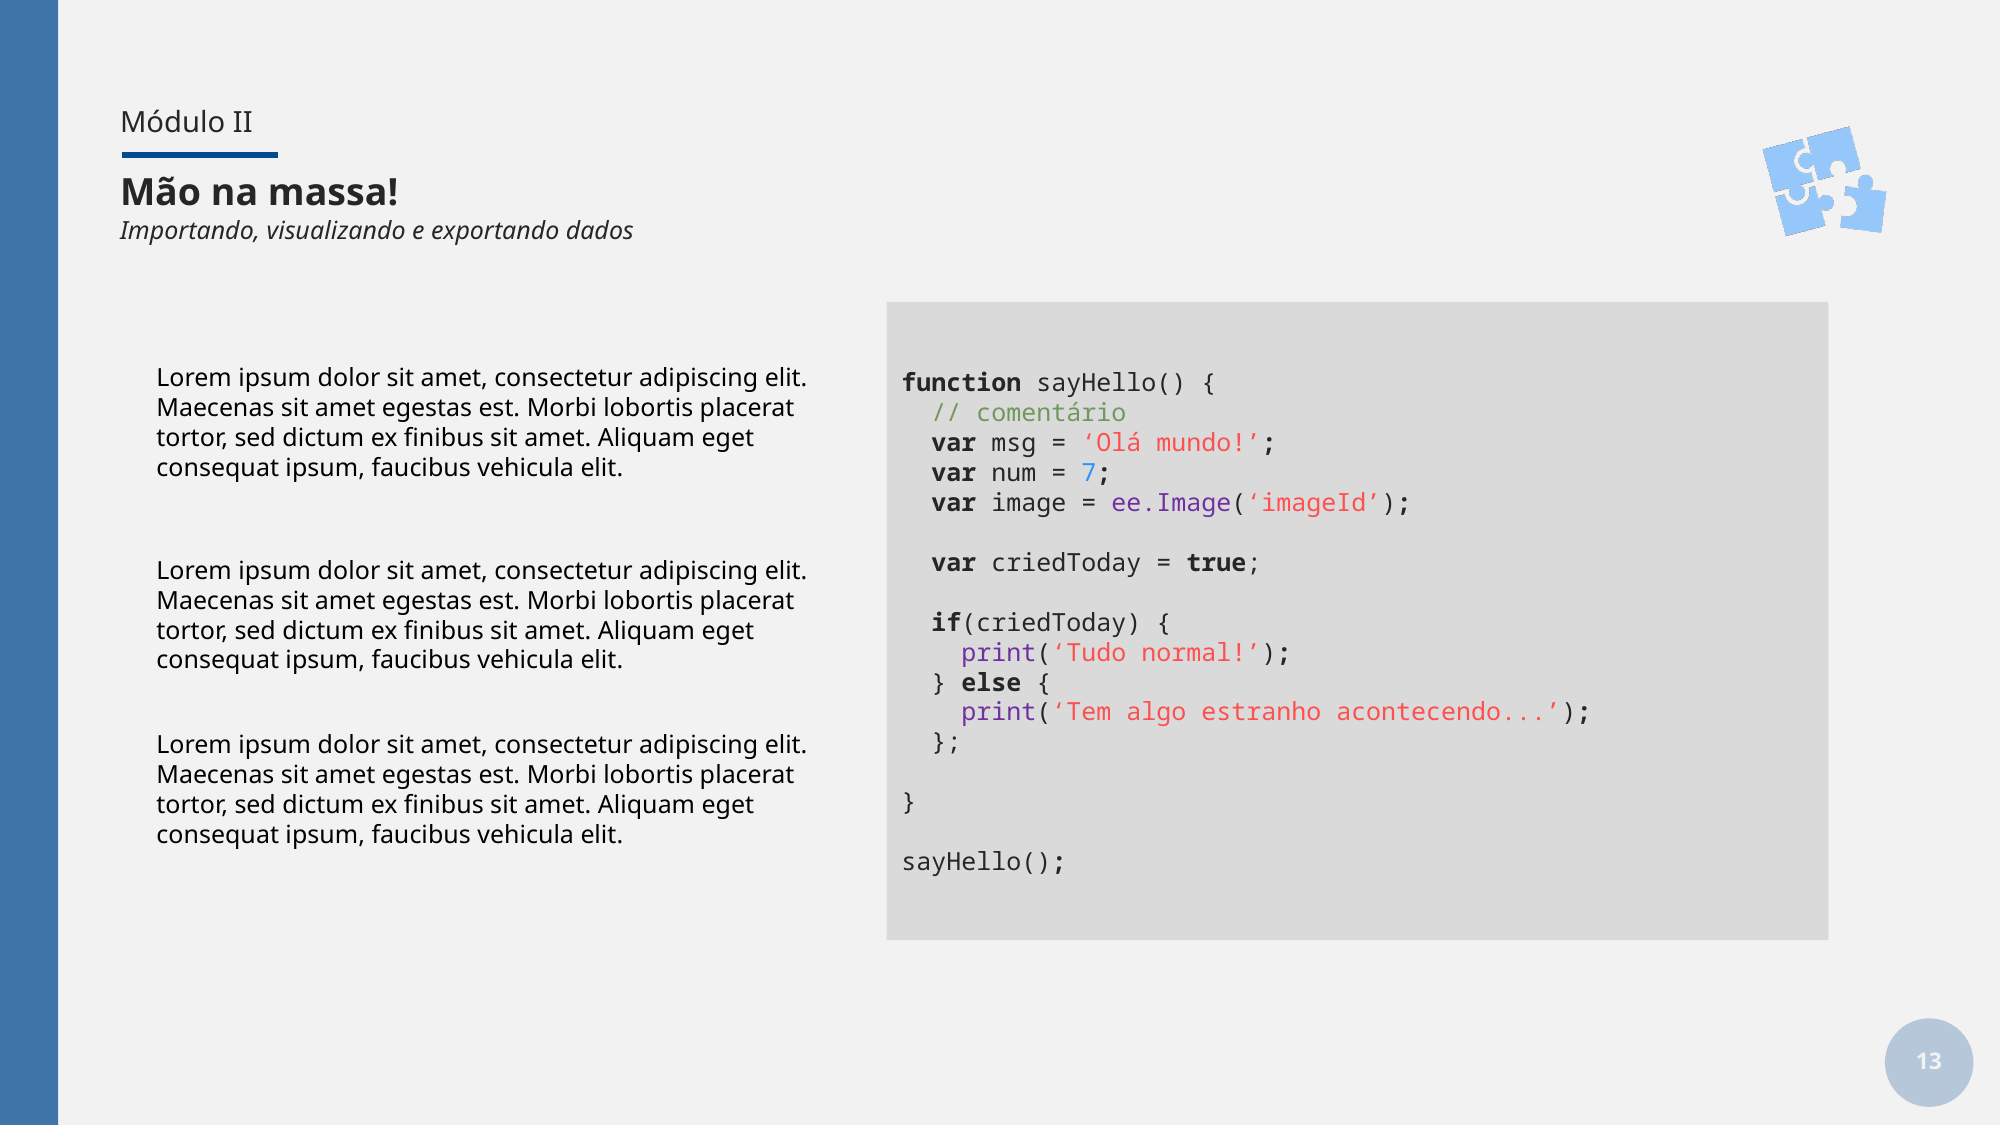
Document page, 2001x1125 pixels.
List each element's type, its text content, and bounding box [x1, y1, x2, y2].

text_box Lorem ipsum dolor sit amet, consectetur adipiscing elit. Maecenas sit amet egestas est. Morbi lobortis placerat tortor, sed dictum ex finibus sit amet. Aliquam eget consequat ipsum, faucibus vehicula elit. [141, 546, 875, 682]
picture [1737, 97, 1920, 281]
text_box Mão na massa! [105, 161, 1000, 200]
text_box Lorem ipsum dolor sit amet, consectetur adipiscing elit. Maecenas sit amet egestas est. Morbi lobortis placerat tortor, sed dictum ex finibus sit amet. Aliquam eget consequat ipsum, faucibus vehicula elit. [141, 354, 875, 489]
text_box function sayHello() { // comentário var msg = ‘Olá mundo!’; var num = 7; var image = ee.Image(‘imageId’); var criedToday = true; if(criedToday) { print(‘Tudo normal!’); } else { print(‘Tem algo estranho acontecendo...’); }; } sayHello(); [886, 301, 1829, 941]
text_box 13 [1883, 1017, 1975, 1108]
text_box Lorem ipsum dolor sit amet, consectetur adipiscing elit. Maecenas sit amet egestas est. Morbi lobortis placerat tortor, sed dictum ex finibus sit amet. Aliquam eget consequat ipsum, faucibus vehicula elit. [141, 721, 875, 857]
text_box Importando, visualizando e exportando dados [105, 200, 1000, 264]
title Módulo II [105, 91, 279, 155]
text_box [0, 0, 59, 1125]
